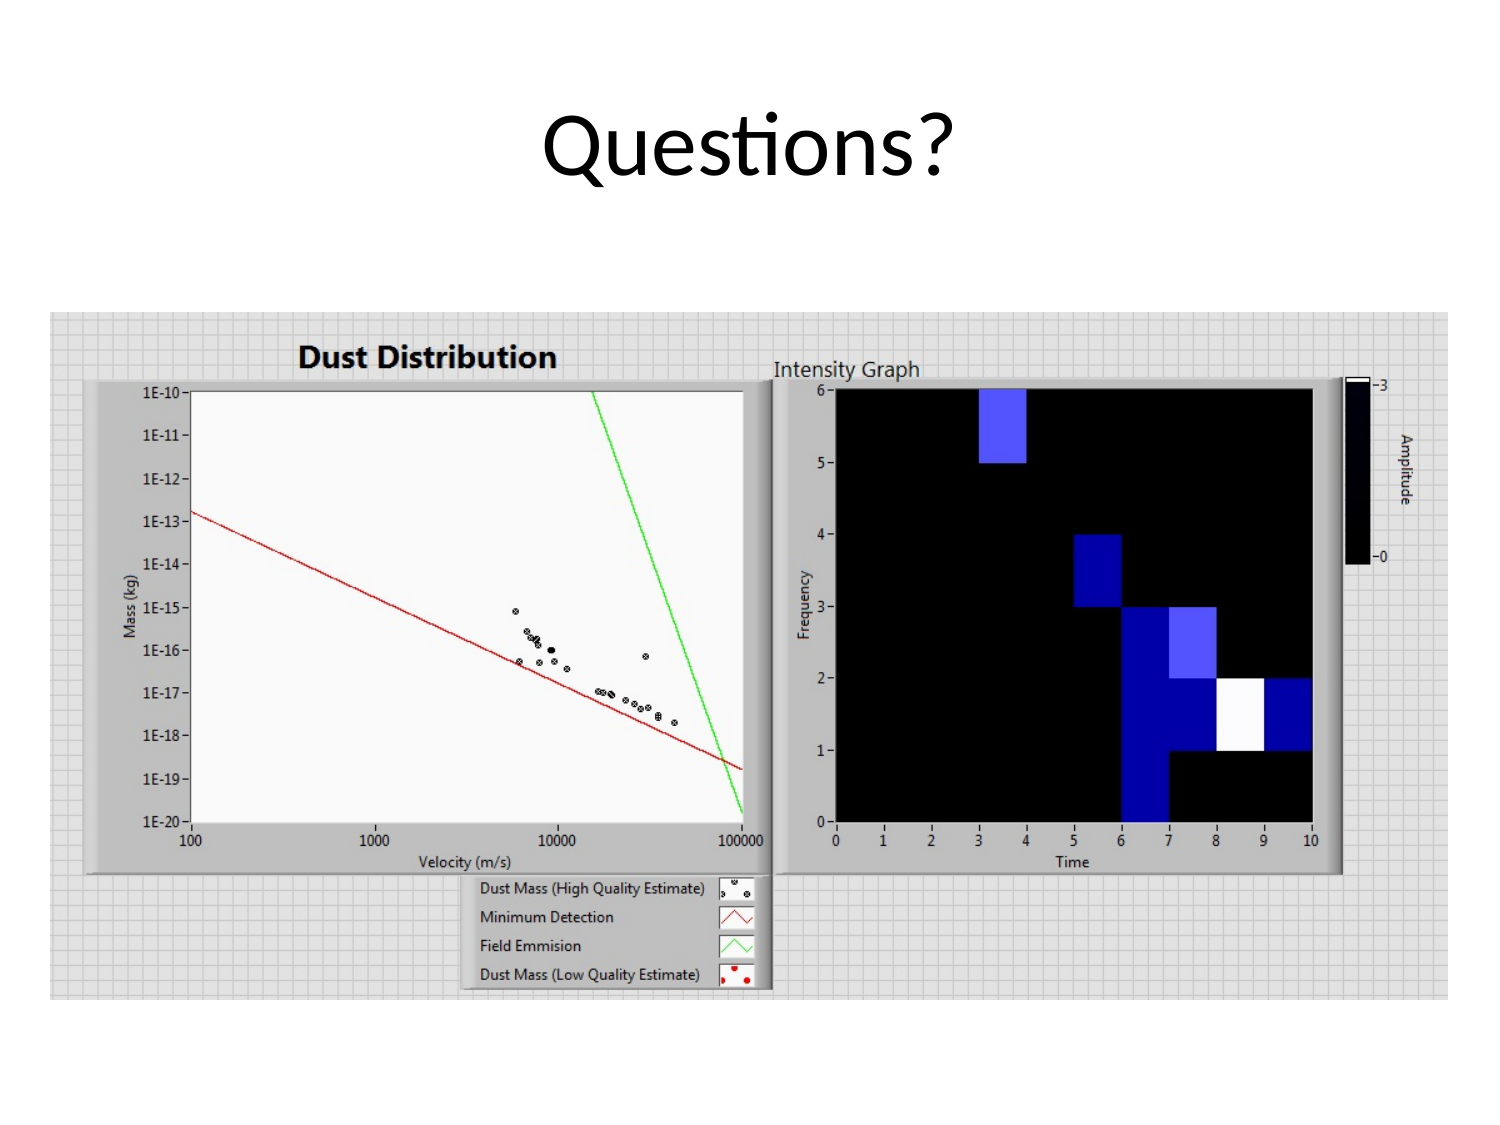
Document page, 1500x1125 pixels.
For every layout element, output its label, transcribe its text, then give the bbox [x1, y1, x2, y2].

picture [49, 312, 1448, 1001]
title Questions? [75, 45, 1425, 233]
